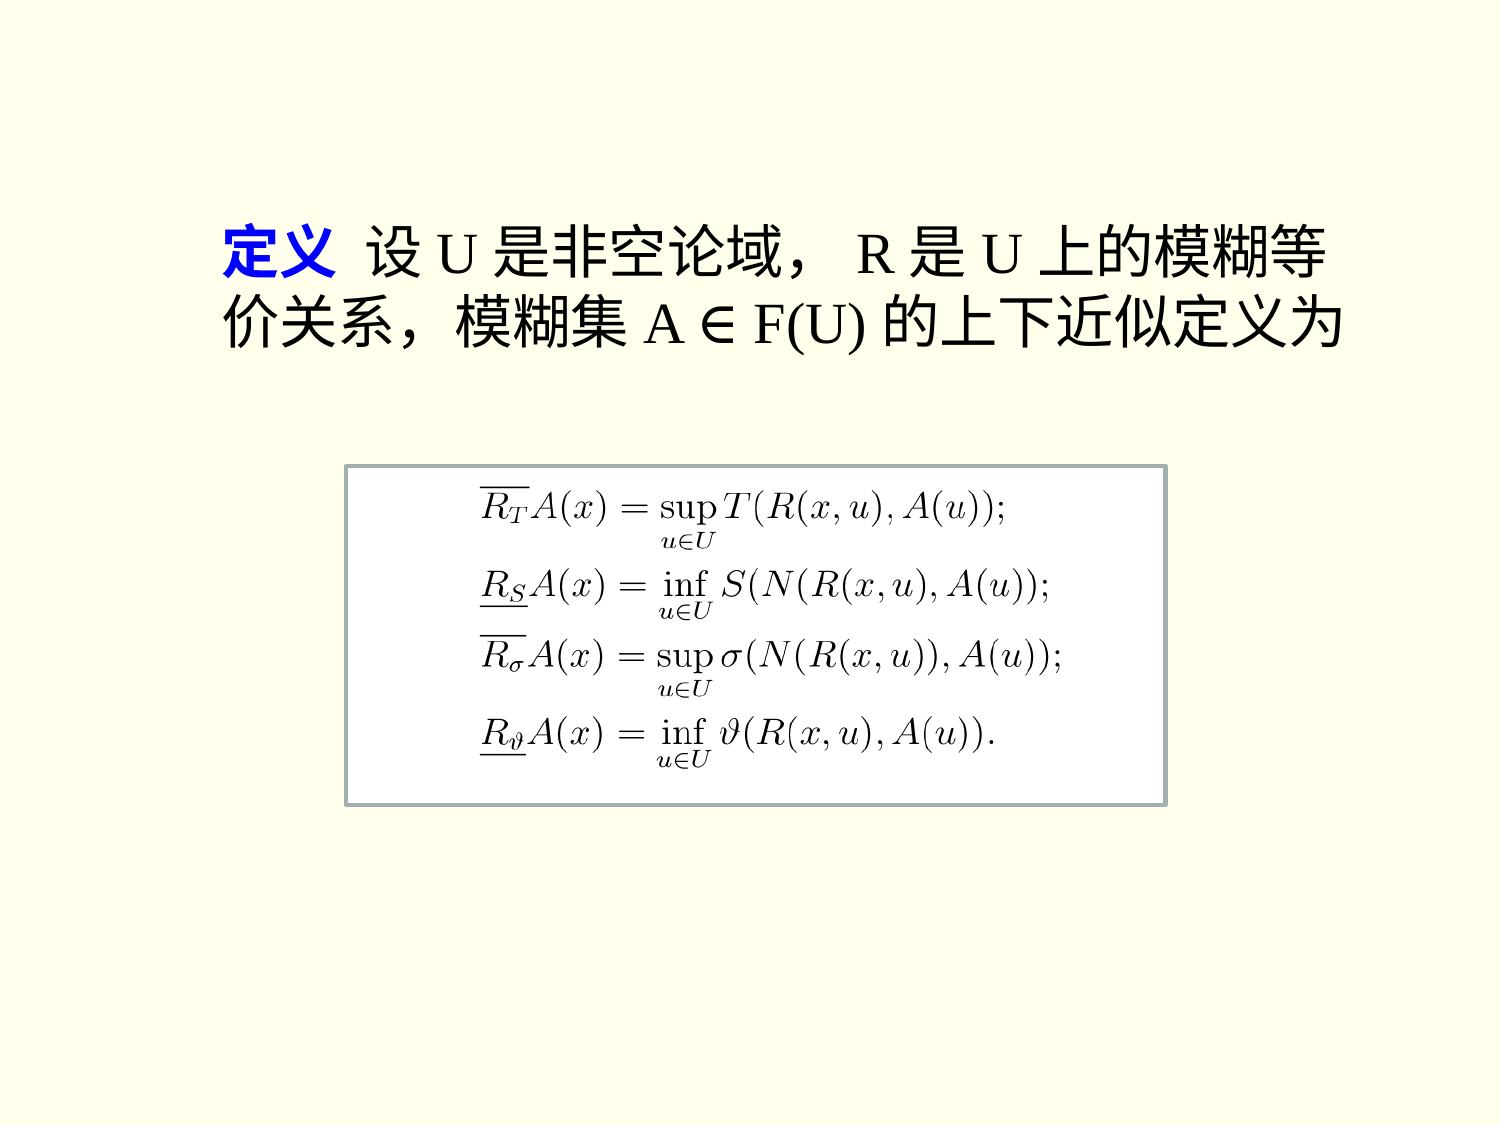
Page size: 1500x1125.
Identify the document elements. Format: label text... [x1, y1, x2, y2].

picture [348, 467, 1164, 804]
text_box 定义 设U是非空论域，R是U上的模糊等价关系，模糊集A ∈ F(U)的上下近似定义为 [206, 208, 1365, 363]
